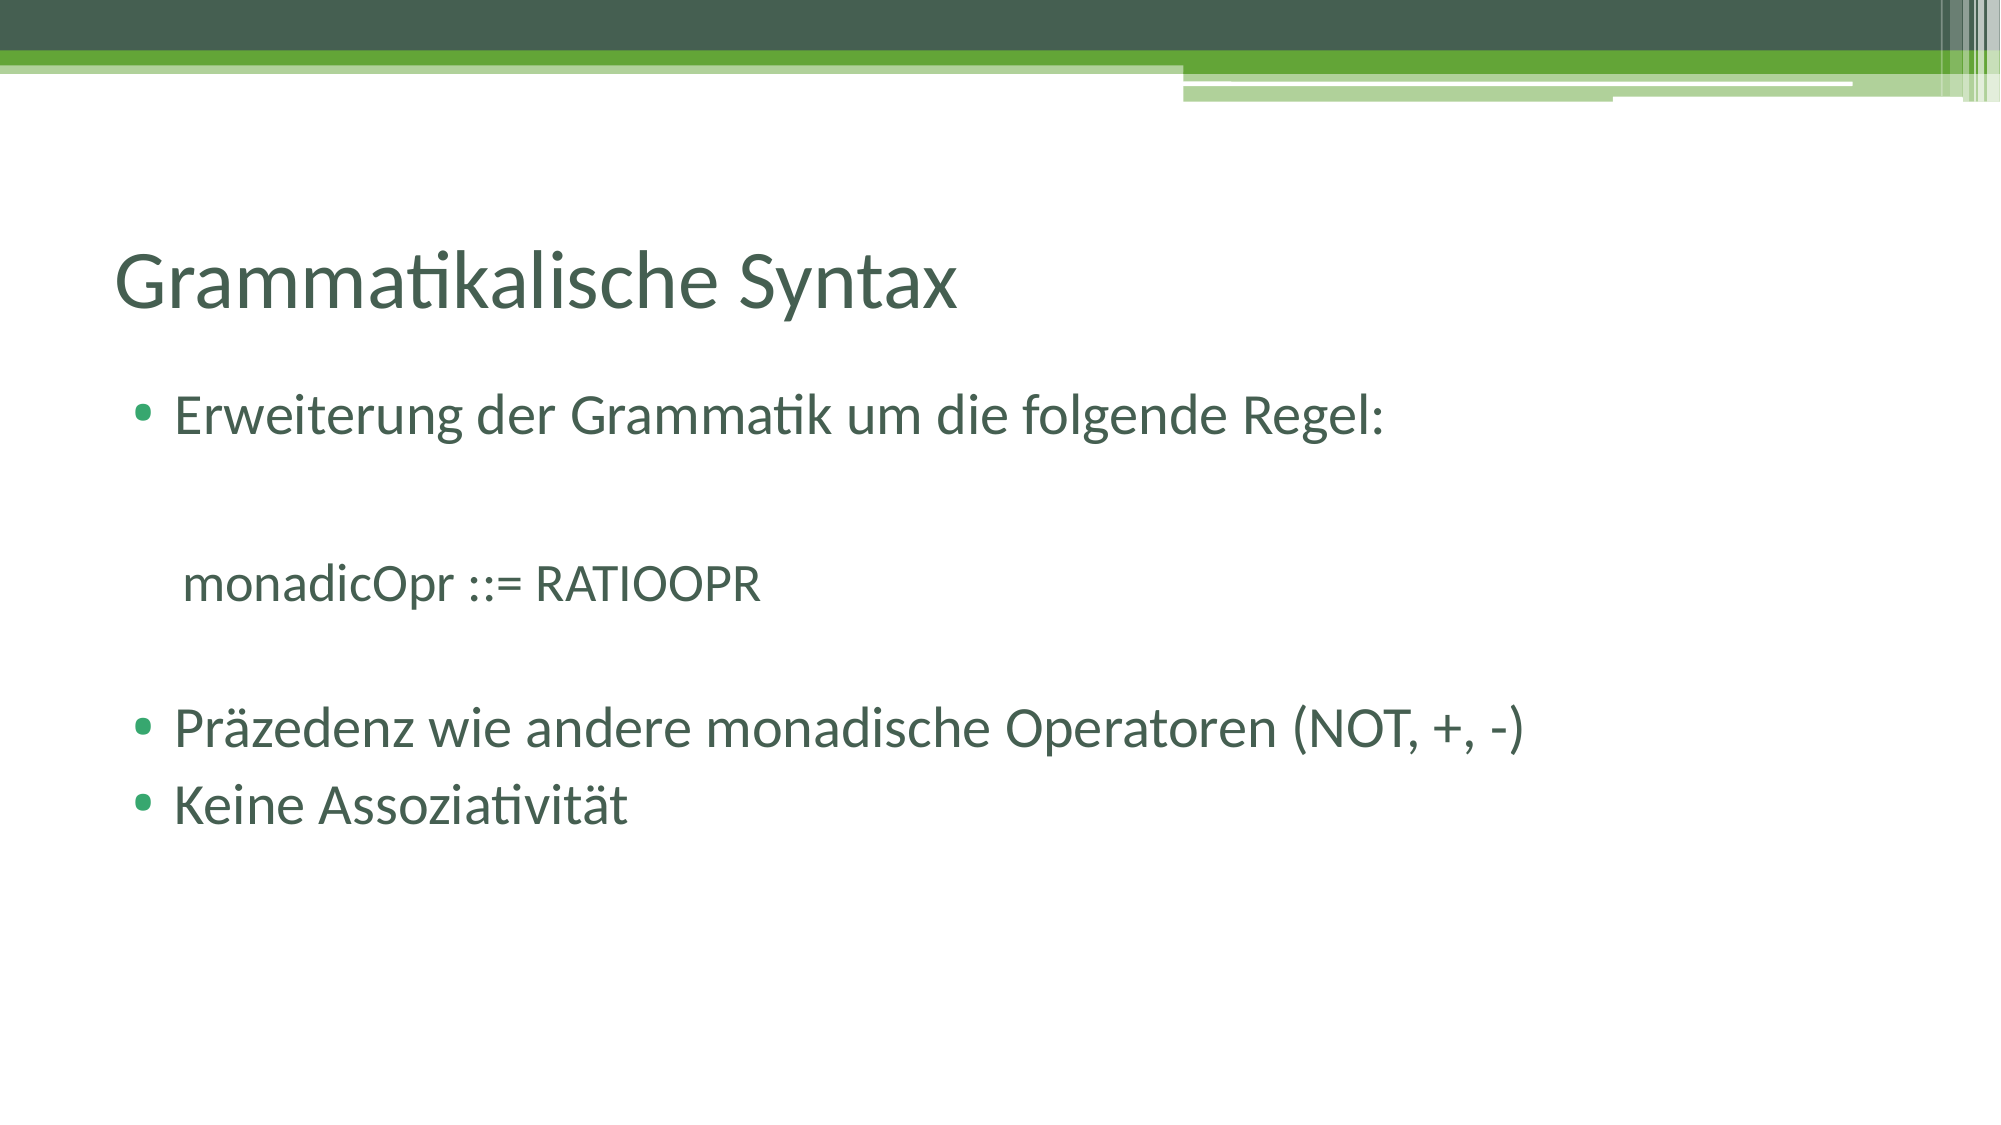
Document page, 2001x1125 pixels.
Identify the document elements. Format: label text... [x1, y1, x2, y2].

title Grammatikalische Syntax [99, 187, 1900, 363]
list Erweiterung der Grammatik um die folgende Regel: monadicOpr ::= RATIOOPR Präzedenz wie andere monadische Operatoren (NOT, +, -) Keine Assoziativität [99, 368, 1900, 1079]
